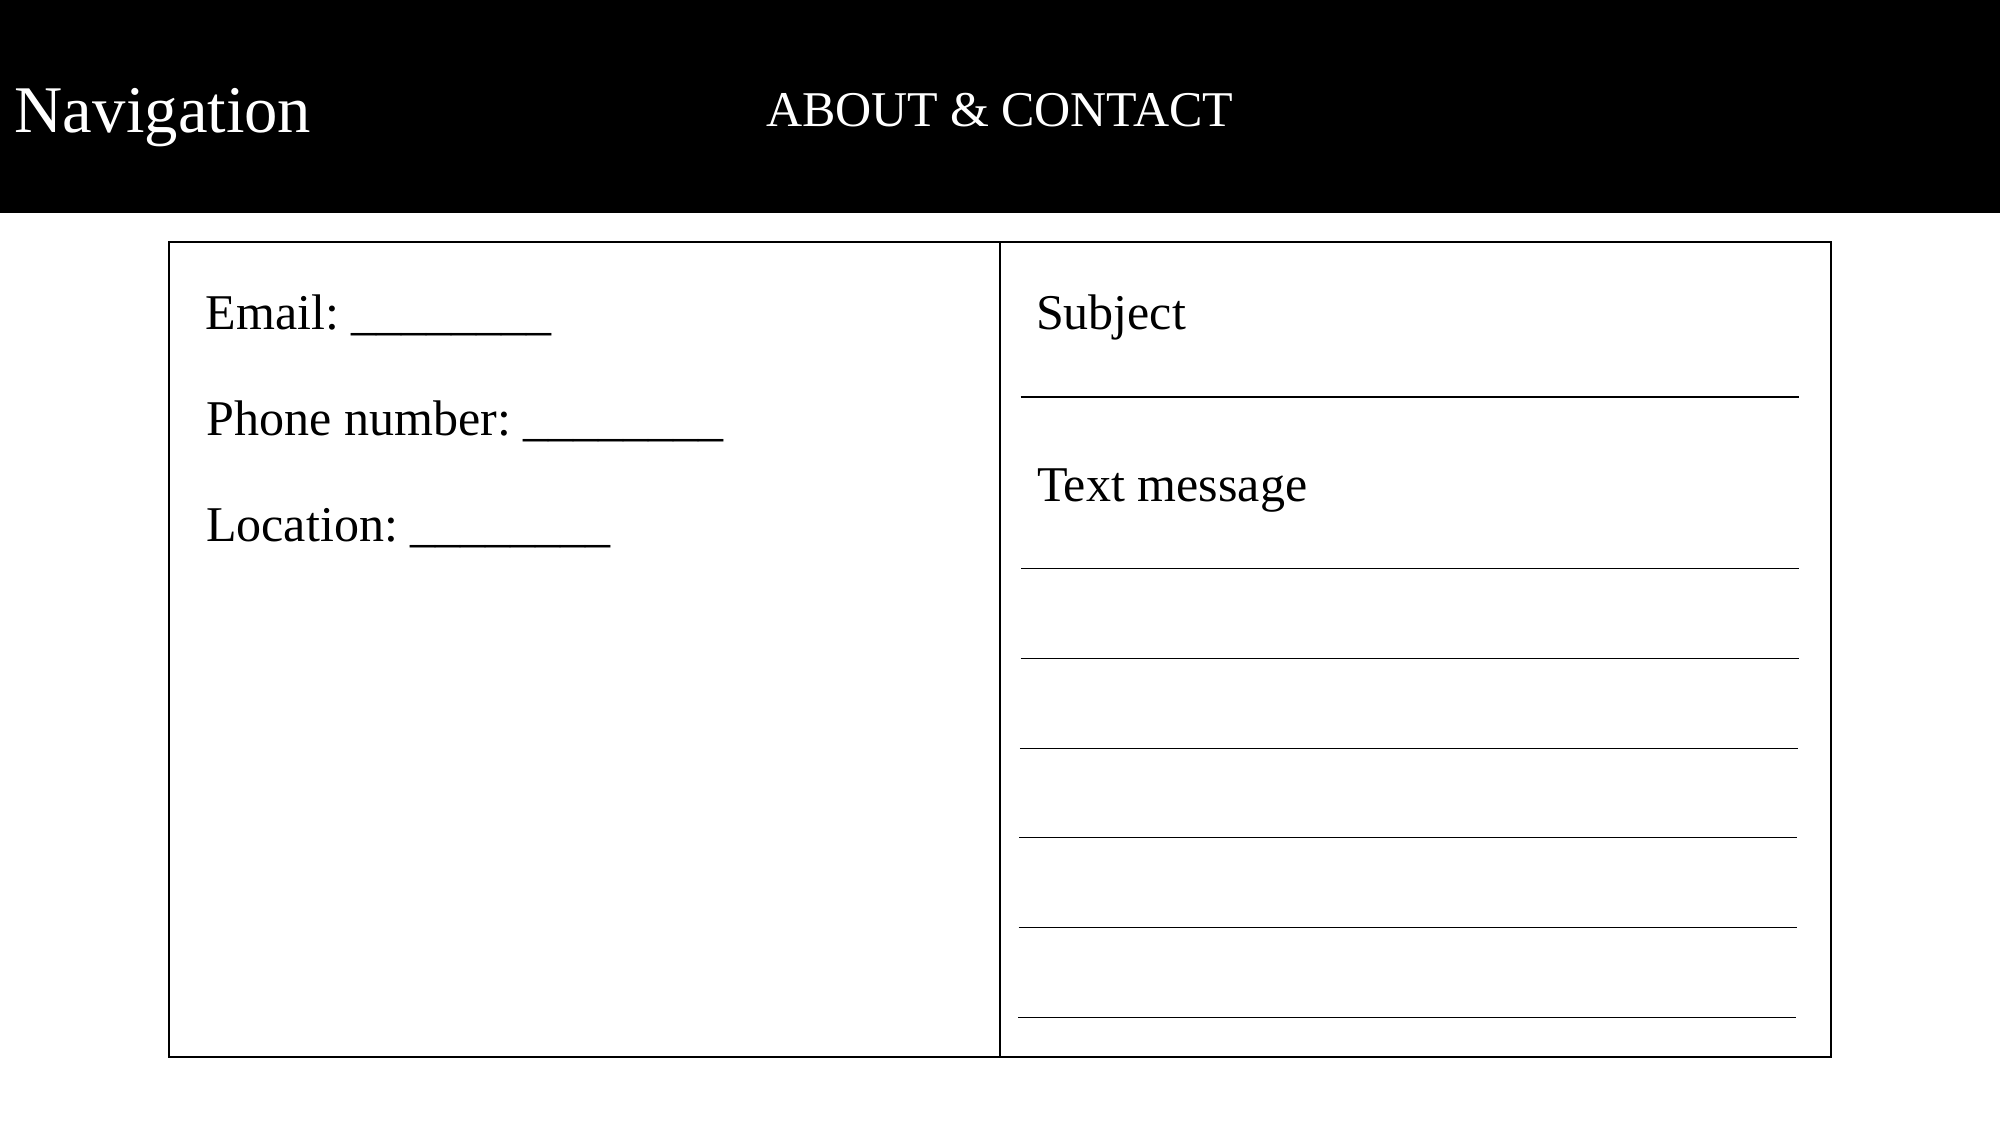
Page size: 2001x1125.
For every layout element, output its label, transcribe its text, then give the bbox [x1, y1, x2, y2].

text_box Text message [1022, 443, 1323, 519]
text_box Phone number: ________ [192, 377, 739, 453]
text_box Email: ________ [191, 272, 568, 347]
text_box Subject [1021, 272, 1202, 347]
text_box Navigation [0, 0, 2000, 213]
text_box ABOUT & CONTACT [751, 68, 1249, 144]
text_box [168, 241, 1832, 1058]
text_box Location: ________ [191, 483, 626, 559]
